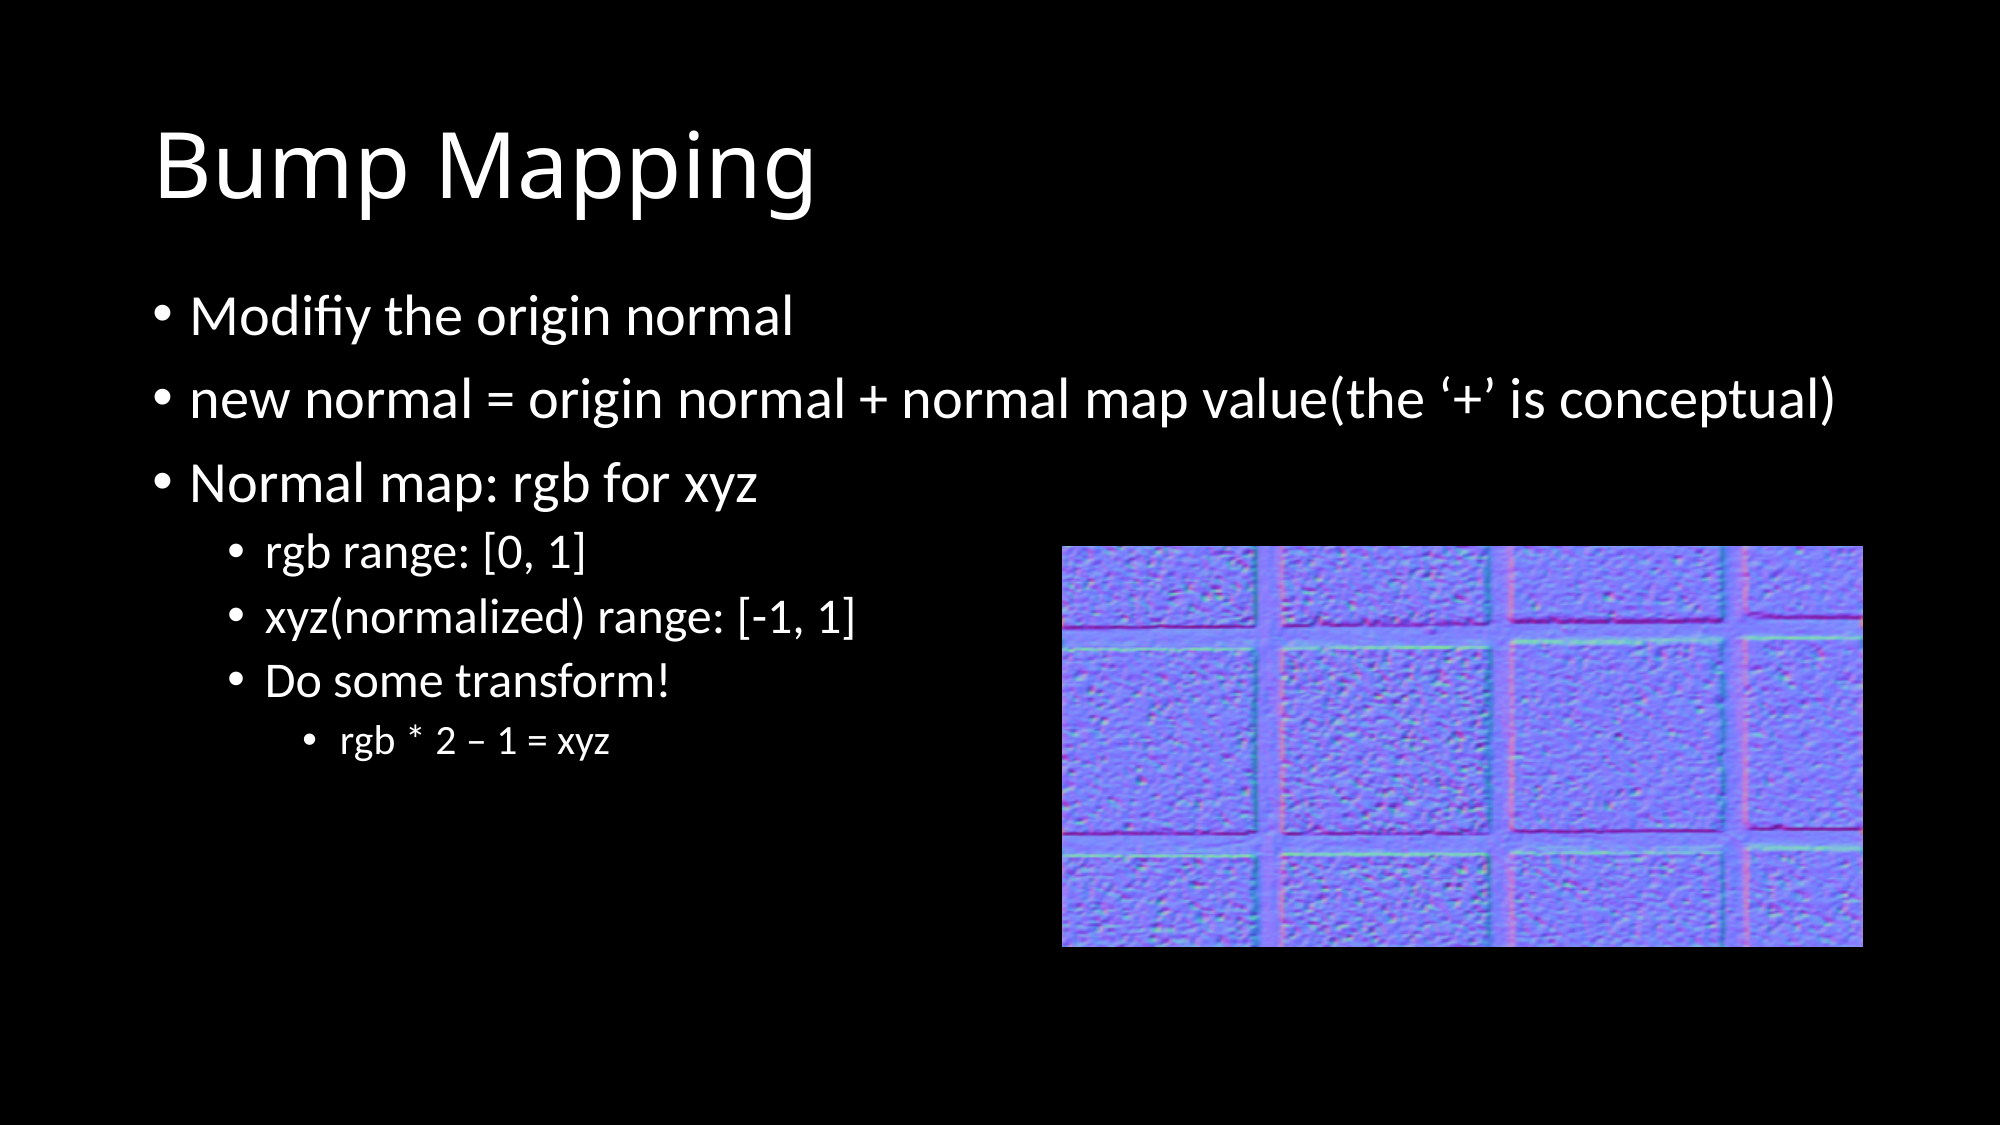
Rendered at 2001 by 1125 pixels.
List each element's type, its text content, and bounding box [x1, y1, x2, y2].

picture [1062, 546, 1863, 947]
title Bump Mapping [137, 59, 1863, 277]
list Modifiy the origin normal new normal = origin normal + normal map value(the ‘+’ is conceptual) Normal map: rgb for xyz rgb range: [0, 1] xyz(normalized) range: [-1, 1] Do some transform! rgb * 2 – 1 = xyz [137, 277, 1863, 1014]
